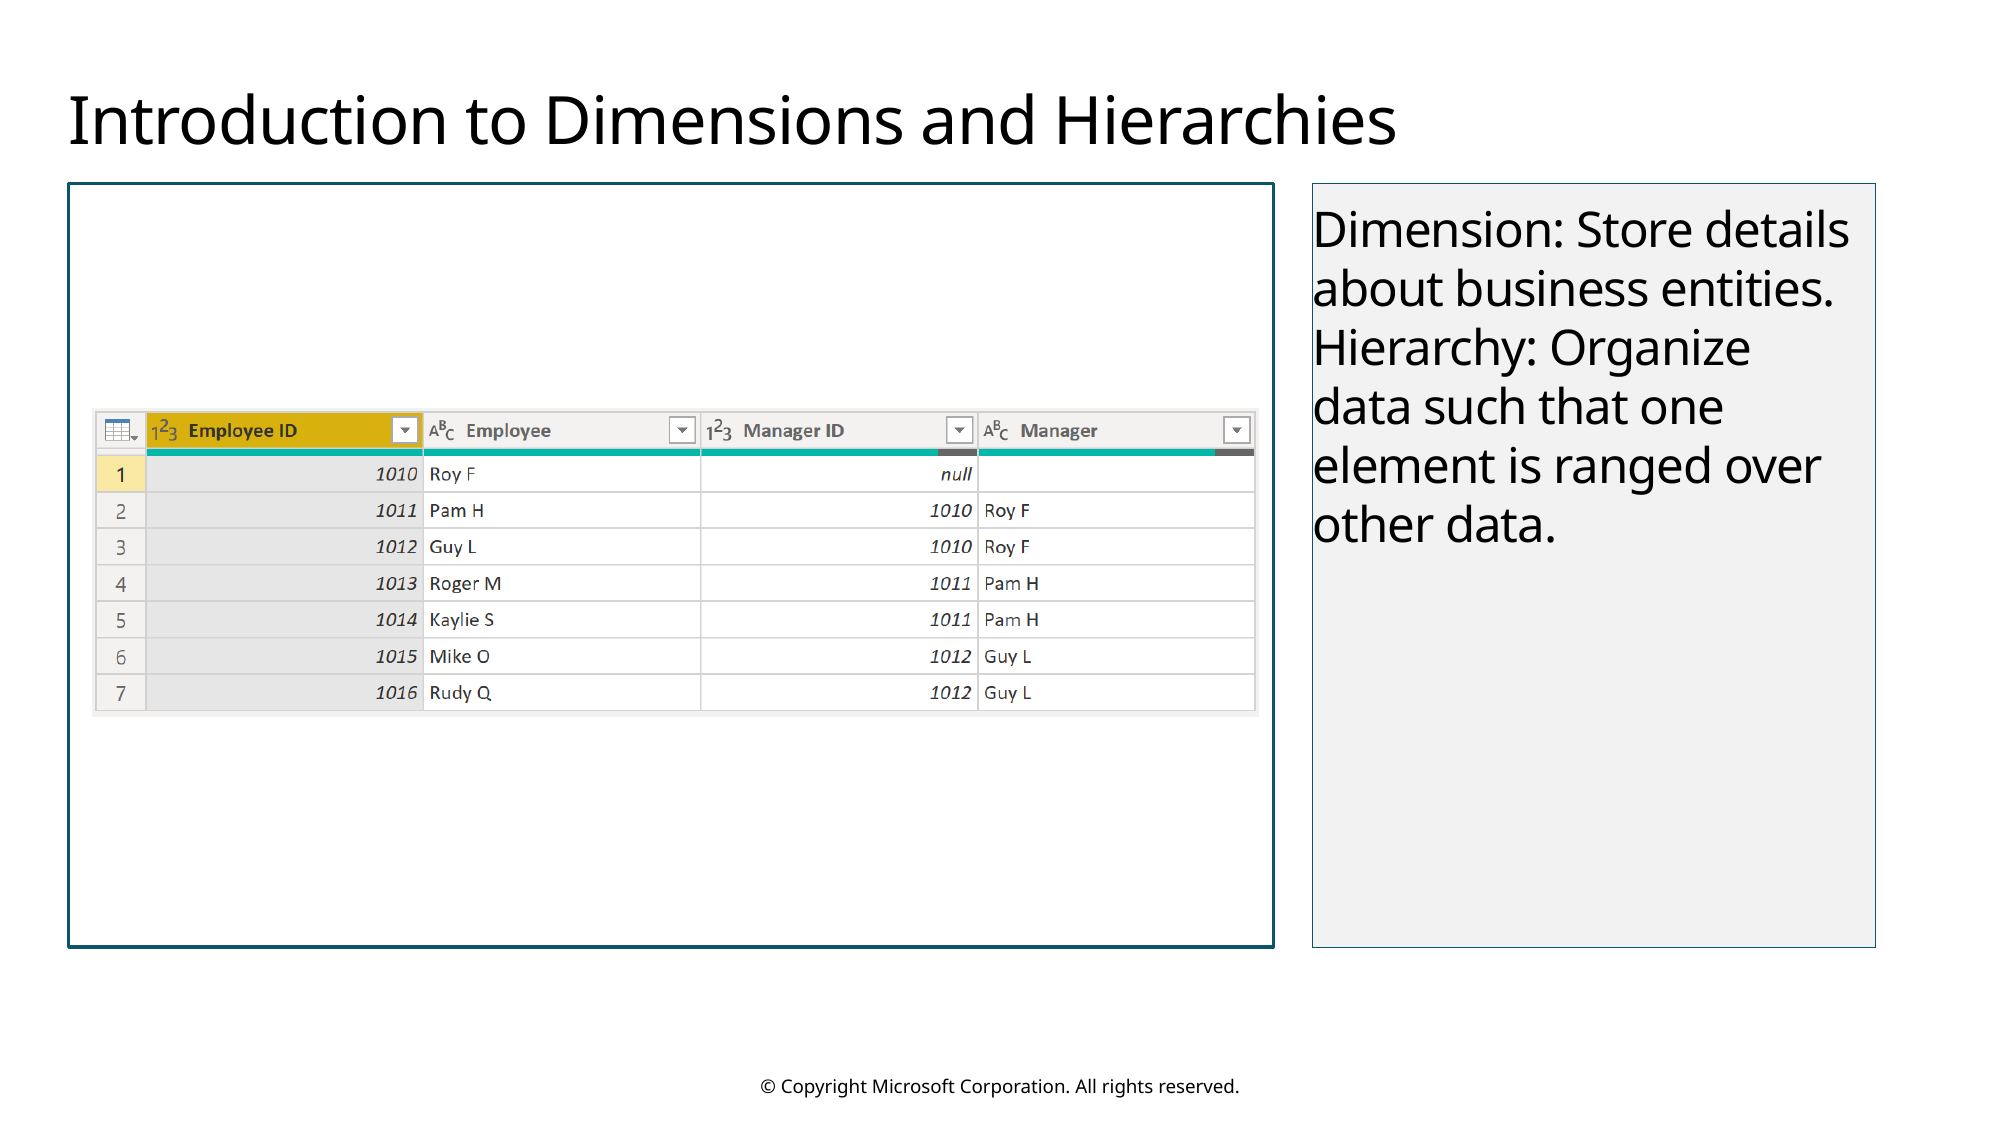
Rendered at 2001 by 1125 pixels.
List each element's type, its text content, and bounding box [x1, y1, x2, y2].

title Introduction to Dimensions and Hierarchies [68, 72, 1930, 184]
picture [92, 408, 1260, 717]
text_box [68, 184, 1274, 948]
list Dimension: Store details about business entities. Hierarchy: Organize data such that one element is ranged over other data. [1312, 183, 1876, 948]
